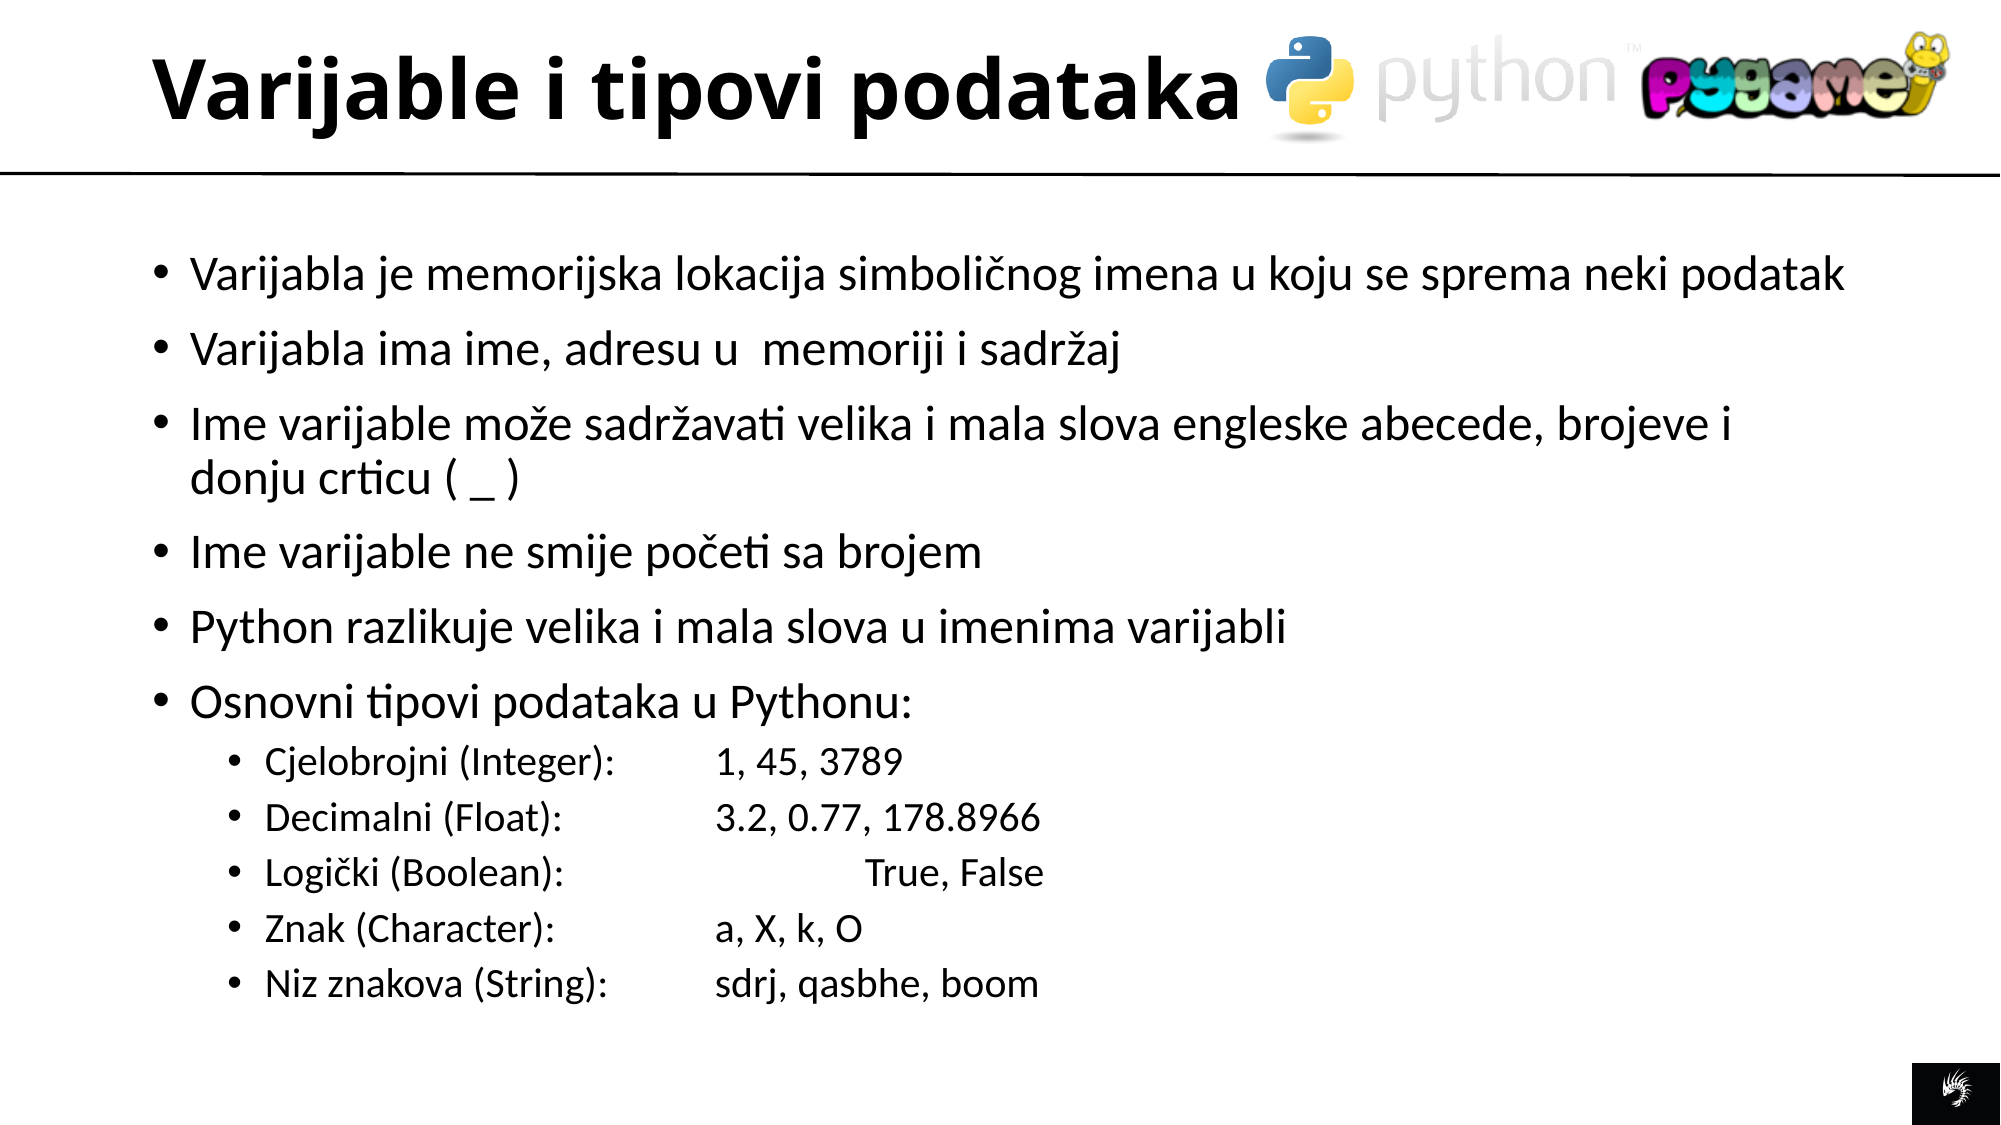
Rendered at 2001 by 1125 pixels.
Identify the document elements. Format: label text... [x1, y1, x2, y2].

picture [1255, 20, 1957, 155]
list Varijabla je memorijska lokacija simboličnog imena u koju se sprema neki podatak Varijabla ima ime, adresu u memoriji i sadržaj Ime varijable može sadržavati velika i mala slova engleske abecede, brojeve i donju crticu ( _ ) Ime varijable ne smije početi sa brojem Python razlikuje velika i mala slova u imenima varijabli Osnovni tipovi podataka u Pythonu: Cjelobrojni (Integer): 1, 45, 3789 Decimalni (Float): 3.2, 0.77, 178.8966 Logički (Boolean): True, False Znak (Character): a, X, k, O Niz znakova (String): sdrj, qasbhe, boom [137, 239, 1863, 1113]
title Varijable i tipovi podataka [137, 5, 1863, 173]
title Varijable i tipovi podataka [137, 176, 1863, 180]
picture [1912, 1063, 2000, 1125]
